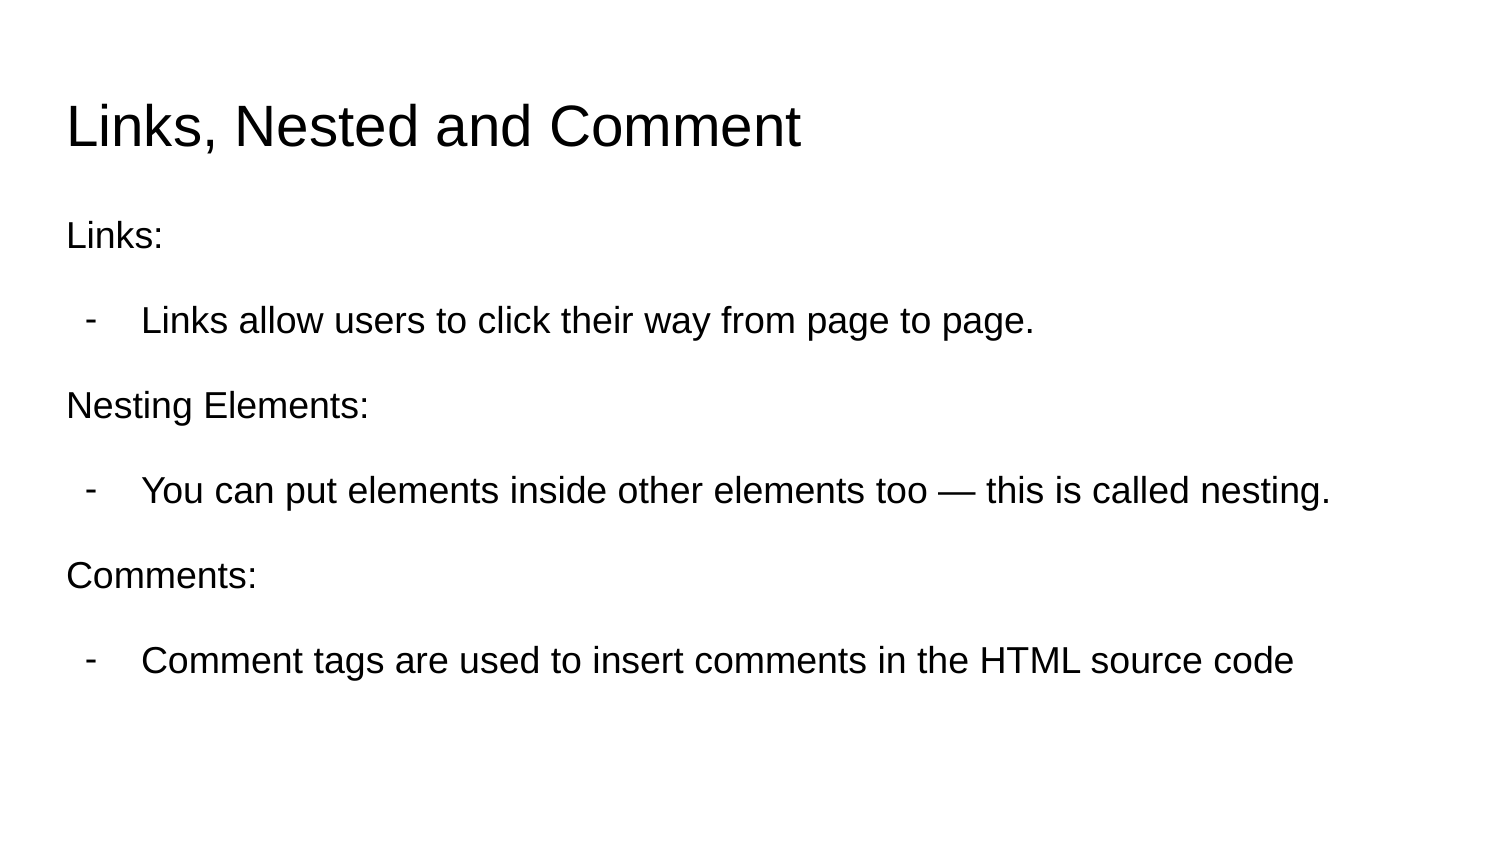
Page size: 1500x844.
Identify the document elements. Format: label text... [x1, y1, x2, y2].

title Links, Nested and Comment [51, 72, 1449, 167]
list Links: Links allow users to click their way from page to page. Nesting Elements: You can put elements inside other elements too — this is called nesting. Comments: Comment tags are used to insert comments in the HTML source code [51, 189, 1449, 750]
